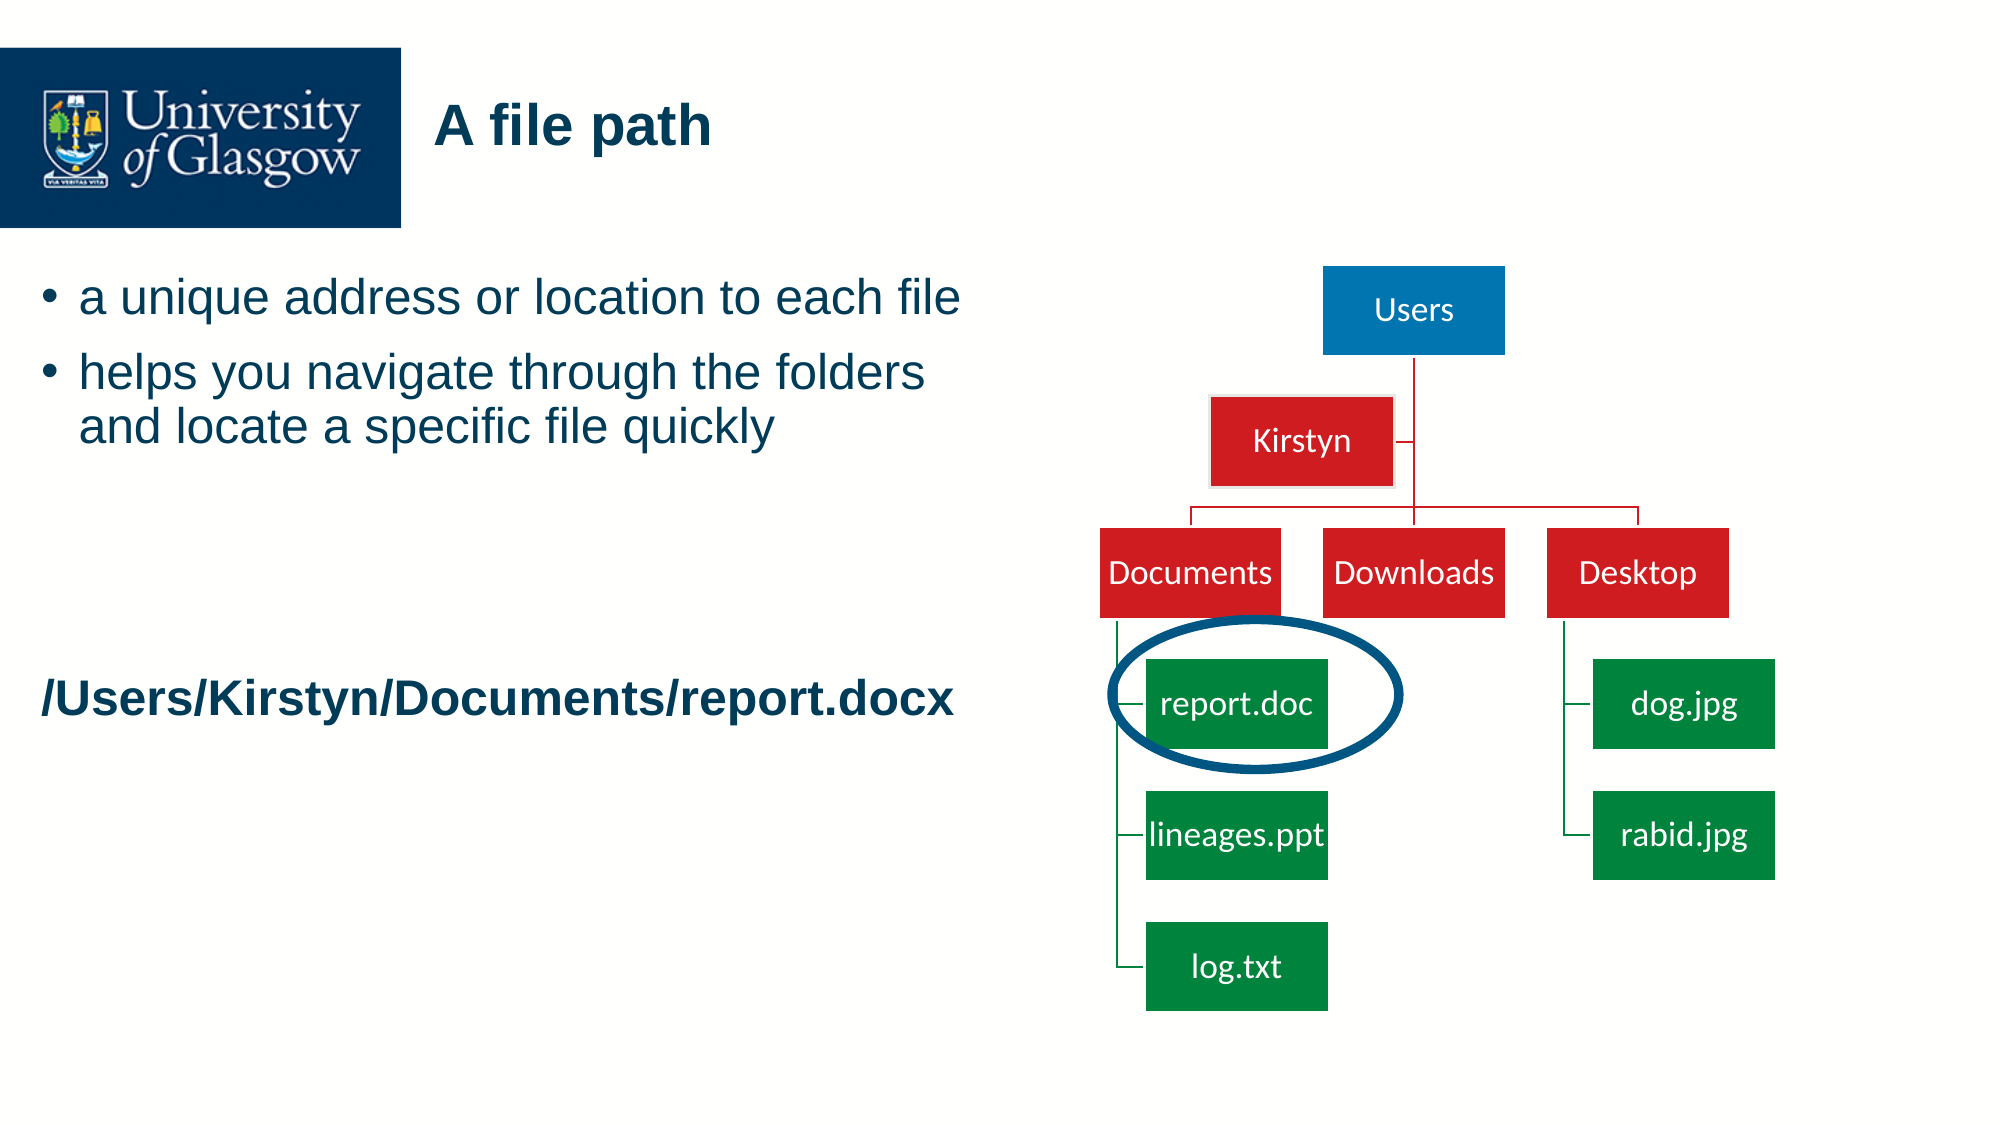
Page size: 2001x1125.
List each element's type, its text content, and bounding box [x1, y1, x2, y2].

list a unique address or location to each file helps you navigate through the folders and locate a specific file quickly /Users/Kirstyn/Documents/report.docx [26, 263, 988, 1014]
title A file path [418, 87, 1930, 234]
picture [0, 0, 2000, 1125]
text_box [1012, 263, 1863, 1014]
